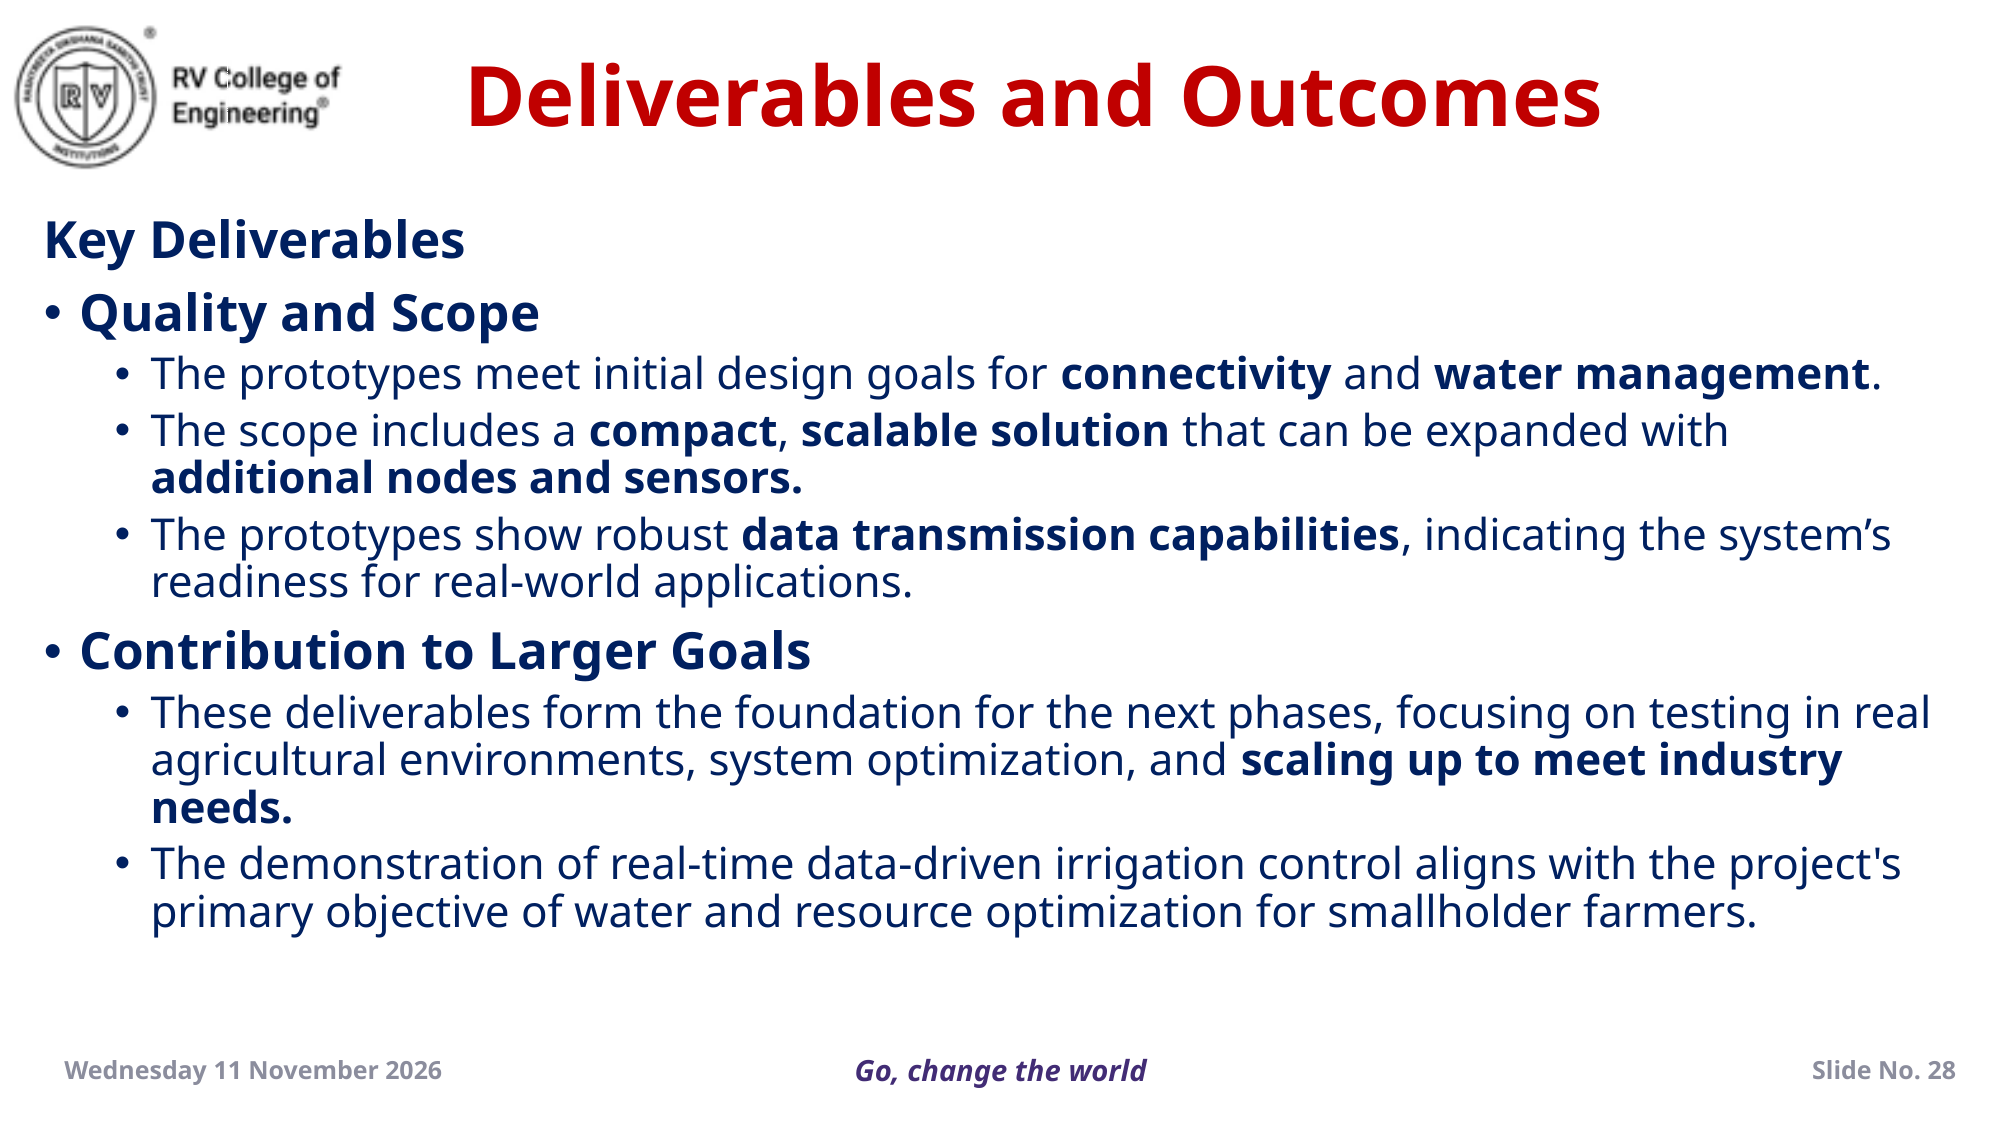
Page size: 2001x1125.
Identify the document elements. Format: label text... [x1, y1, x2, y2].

slide_number Slide No. 28 [1521, 1041, 1972, 1102]
text_box Deliverables and Outcomes [226, 23, 1842, 163]
picture [0, 12, 363, 177]
list Key Deliverables Quality and Scope The prototypes meet initial design goals for connectivity and water management. The scope includes a compact, scalable solution that can be expanded with additional nodes and sensors. The prototypes show robust data transmission capabilities, indicating the system’s readiness for real-world applications. Contribution to Larger Goals These deliverables form the foundation for the next phases, focusing on testing in real agricultural environments, system optimization, and scaling up to meet industry needs. The demonstration of real-time data-driven irrigation control aligns with the project's primary objective of water and resource optimization for smallholder farmers. [28, 206, 1972, 1014]
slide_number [28, 1041, 479, 1102]
